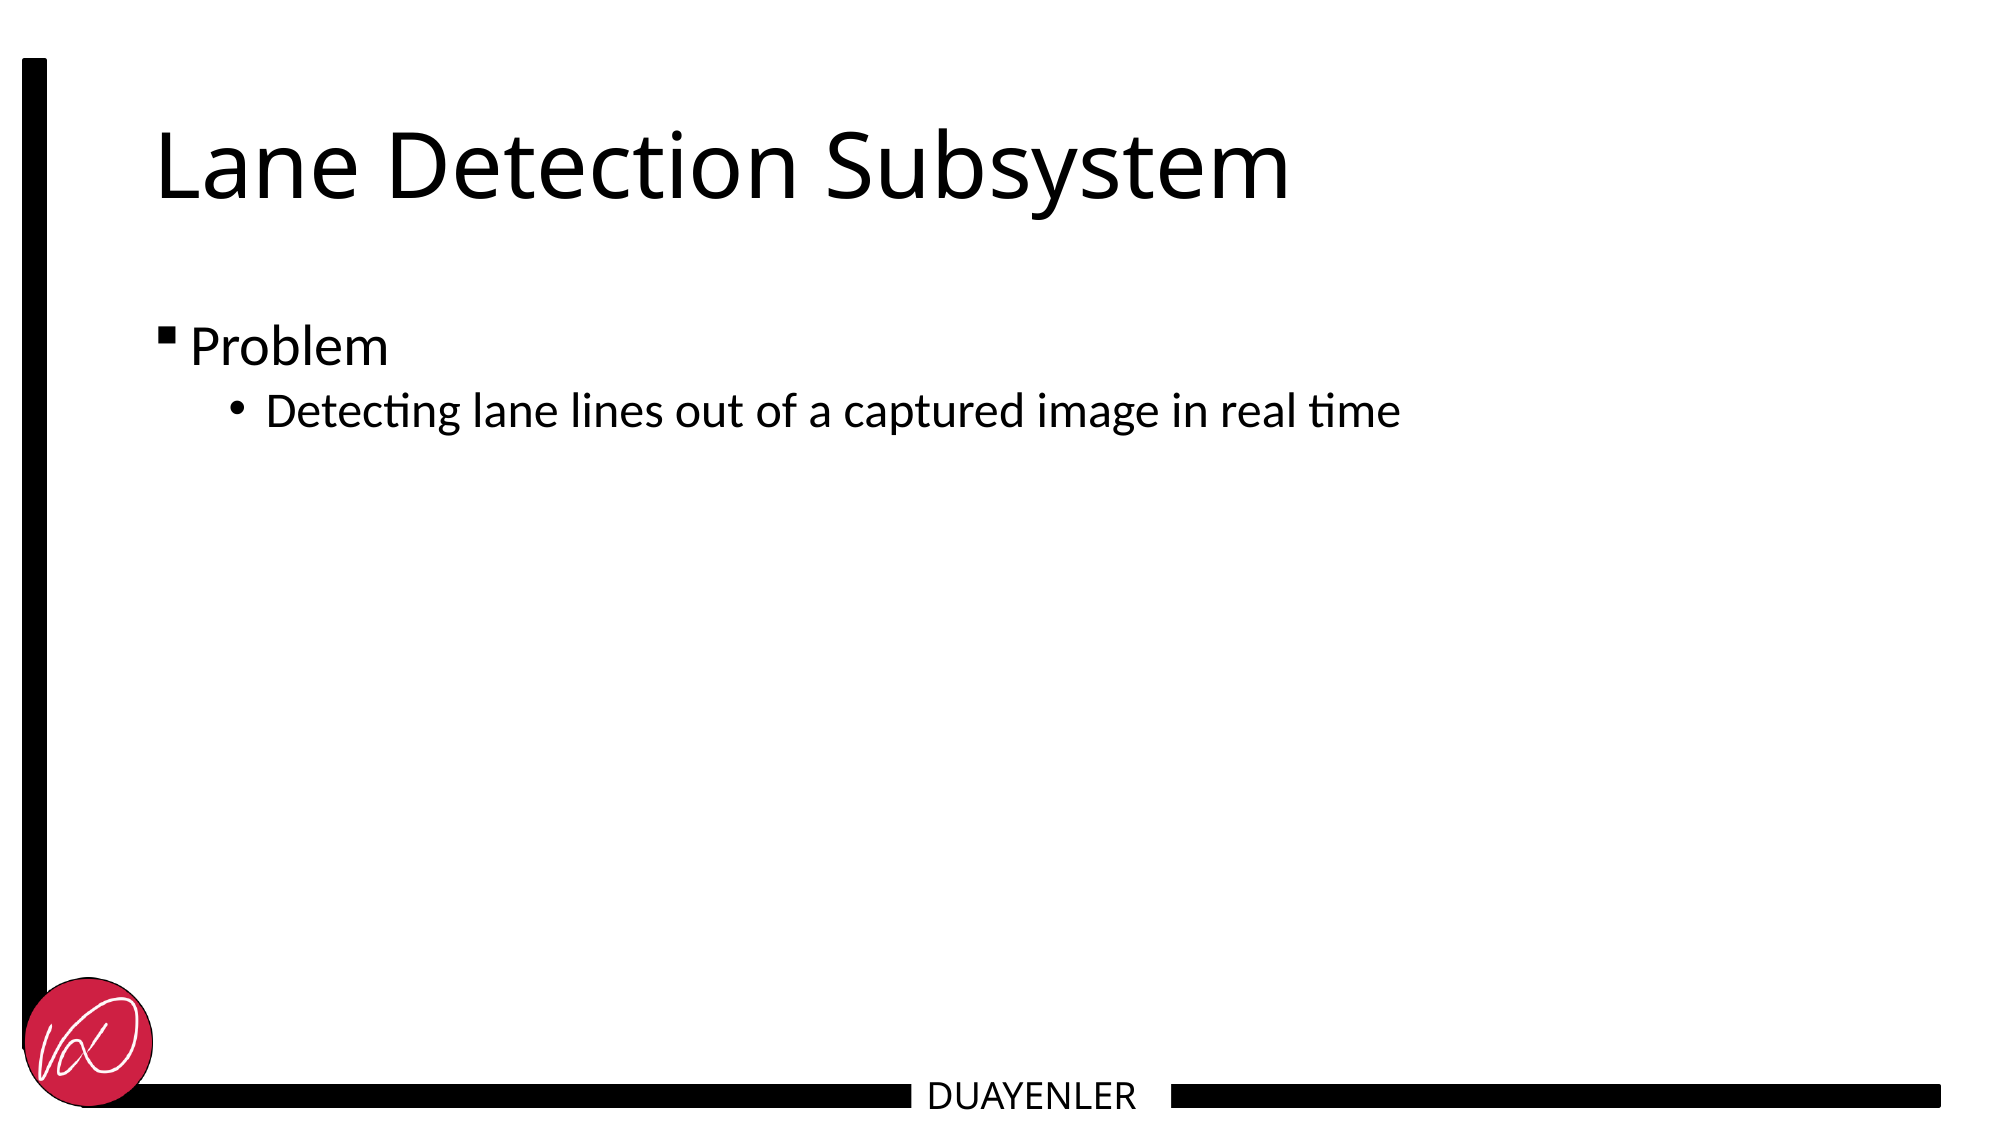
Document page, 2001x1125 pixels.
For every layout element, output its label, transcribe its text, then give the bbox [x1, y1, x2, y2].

text_box DUAYENLER [911, 1064, 1172, 1125]
text_box [22, 58, 47, 976]
text_box [157, 1084, 911, 1108]
text_box Lane Detection Subsystem [138, 60, 1864, 278]
text_box [1172, 1084, 1941, 1108]
picture [23, 977, 153, 1107]
text_box Problem Detecting lane lines out of a captured image in real time [138, 299, 1864, 1014]
